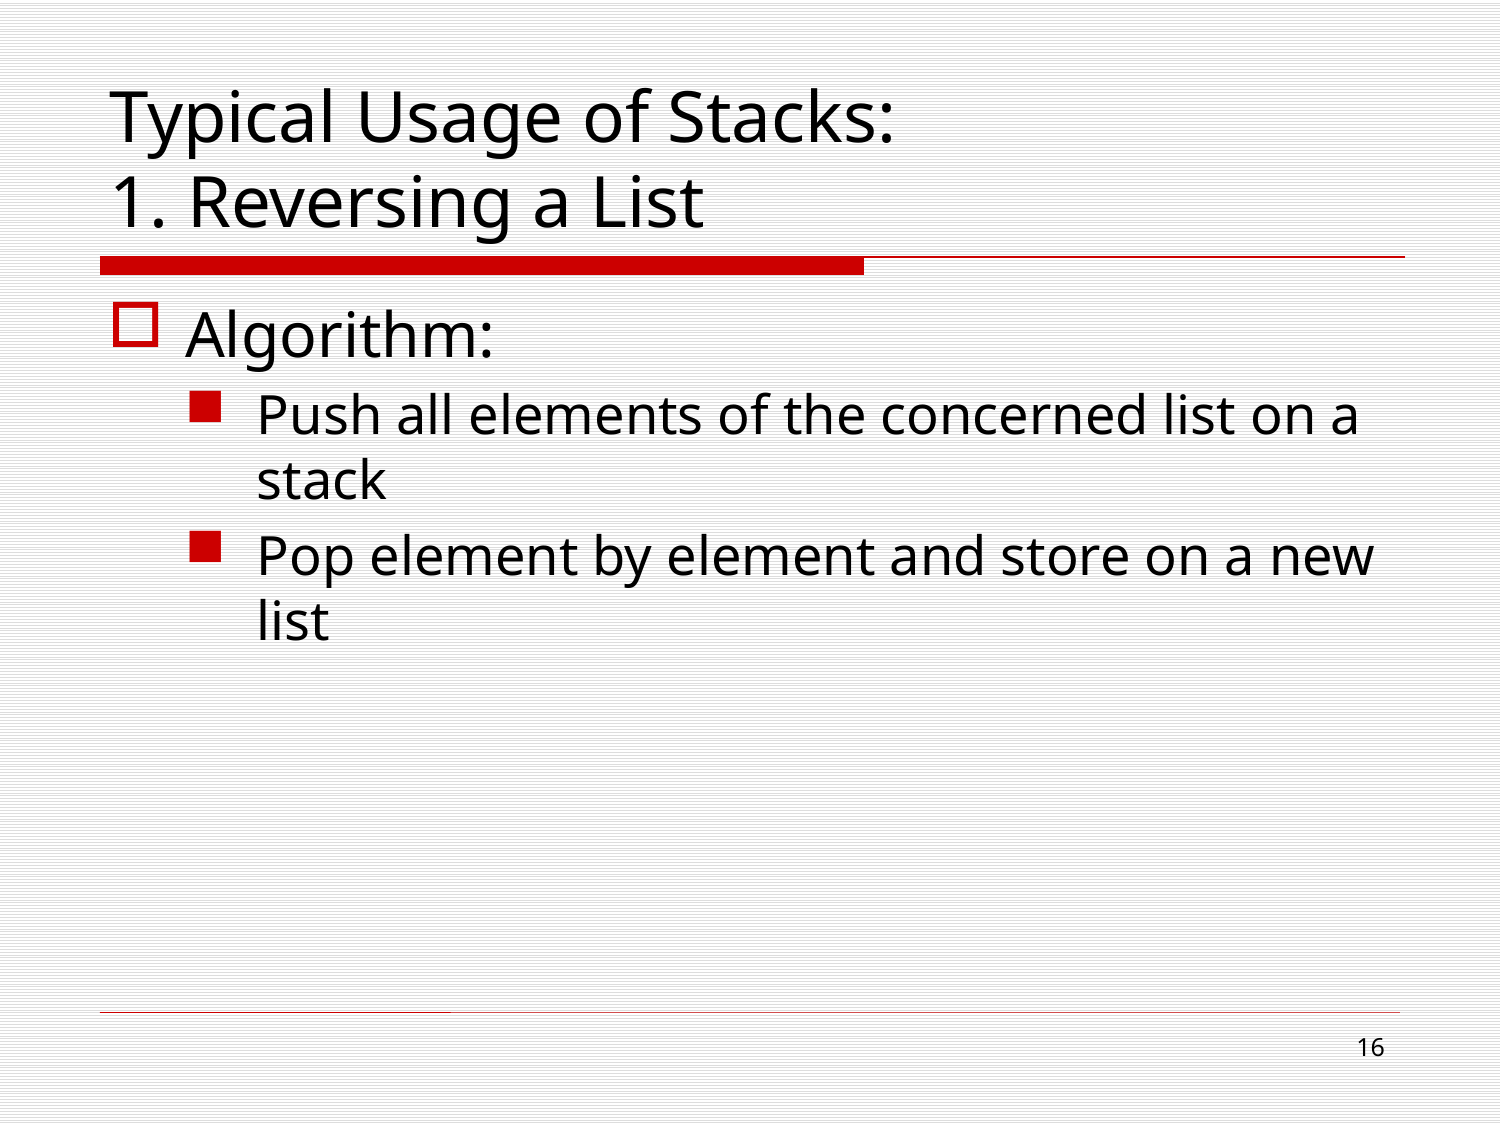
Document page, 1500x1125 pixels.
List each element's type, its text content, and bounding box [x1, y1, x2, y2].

slide_number 16 [1074, 1024, 1401, 1103]
title Typical Usage of Stacks: 1. Reversing a List [93, 49, 1407, 250]
list Algorithm: Push all elements of the concerned list on a stack Pop element by element and store on a new list [92, 287, 1406, 988]
